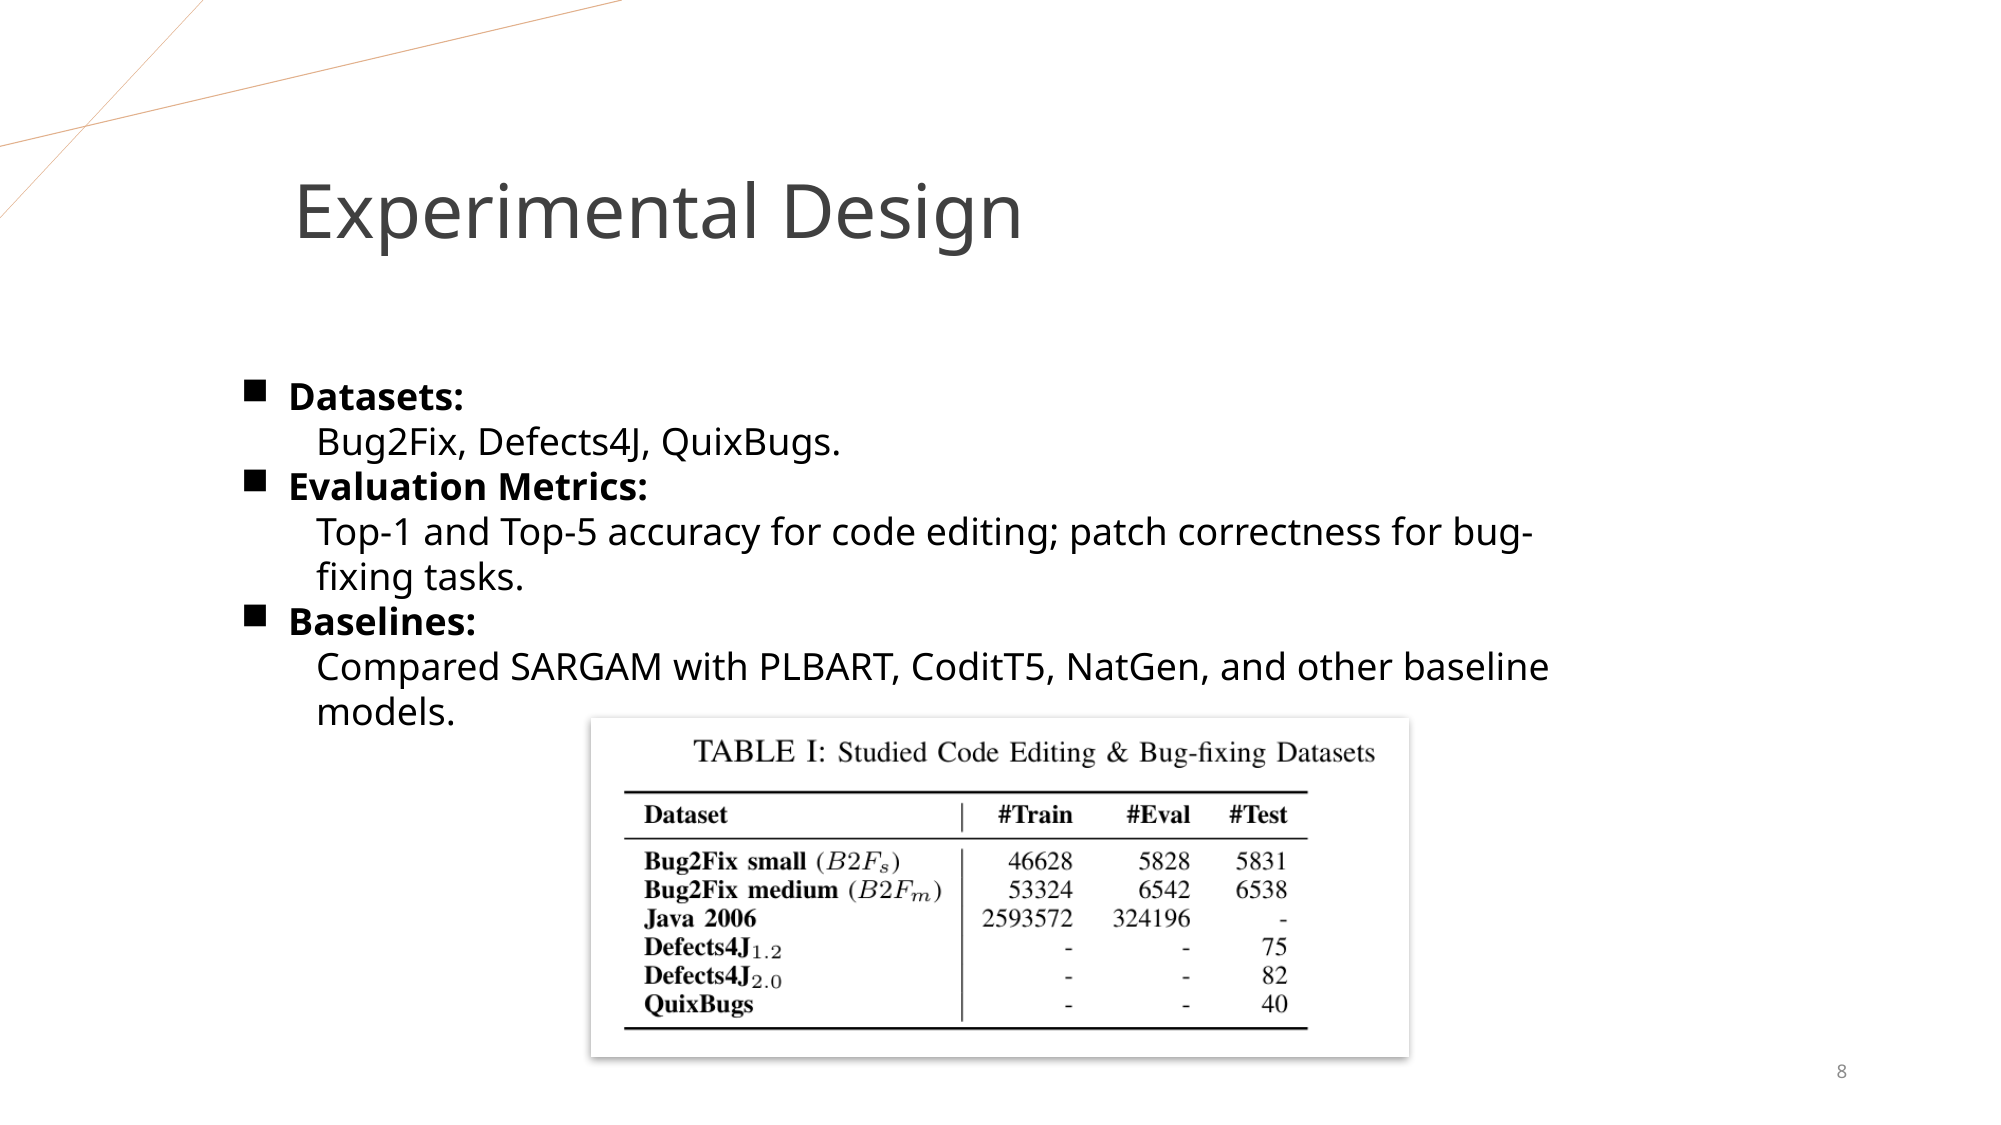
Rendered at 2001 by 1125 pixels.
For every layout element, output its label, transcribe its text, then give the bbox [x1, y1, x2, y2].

text_box Experimental Design [278, 155, 1186, 261]
slide_number 8 [1412, 1042, 1863, 1103]
text_box Datasets: Bug2Fix, Defects4J, QuixBugs. Evaluation Metrics: Top-1 and Top-5 accuracy for code editing; patch correctness for bug-fixing tasks. Baselines: Compared SARGAM with PLBART, CoditT5, NatGen, and other baseline models. [226, 365, 1631, 741]
picture [605, 732, 1395, 1043]
